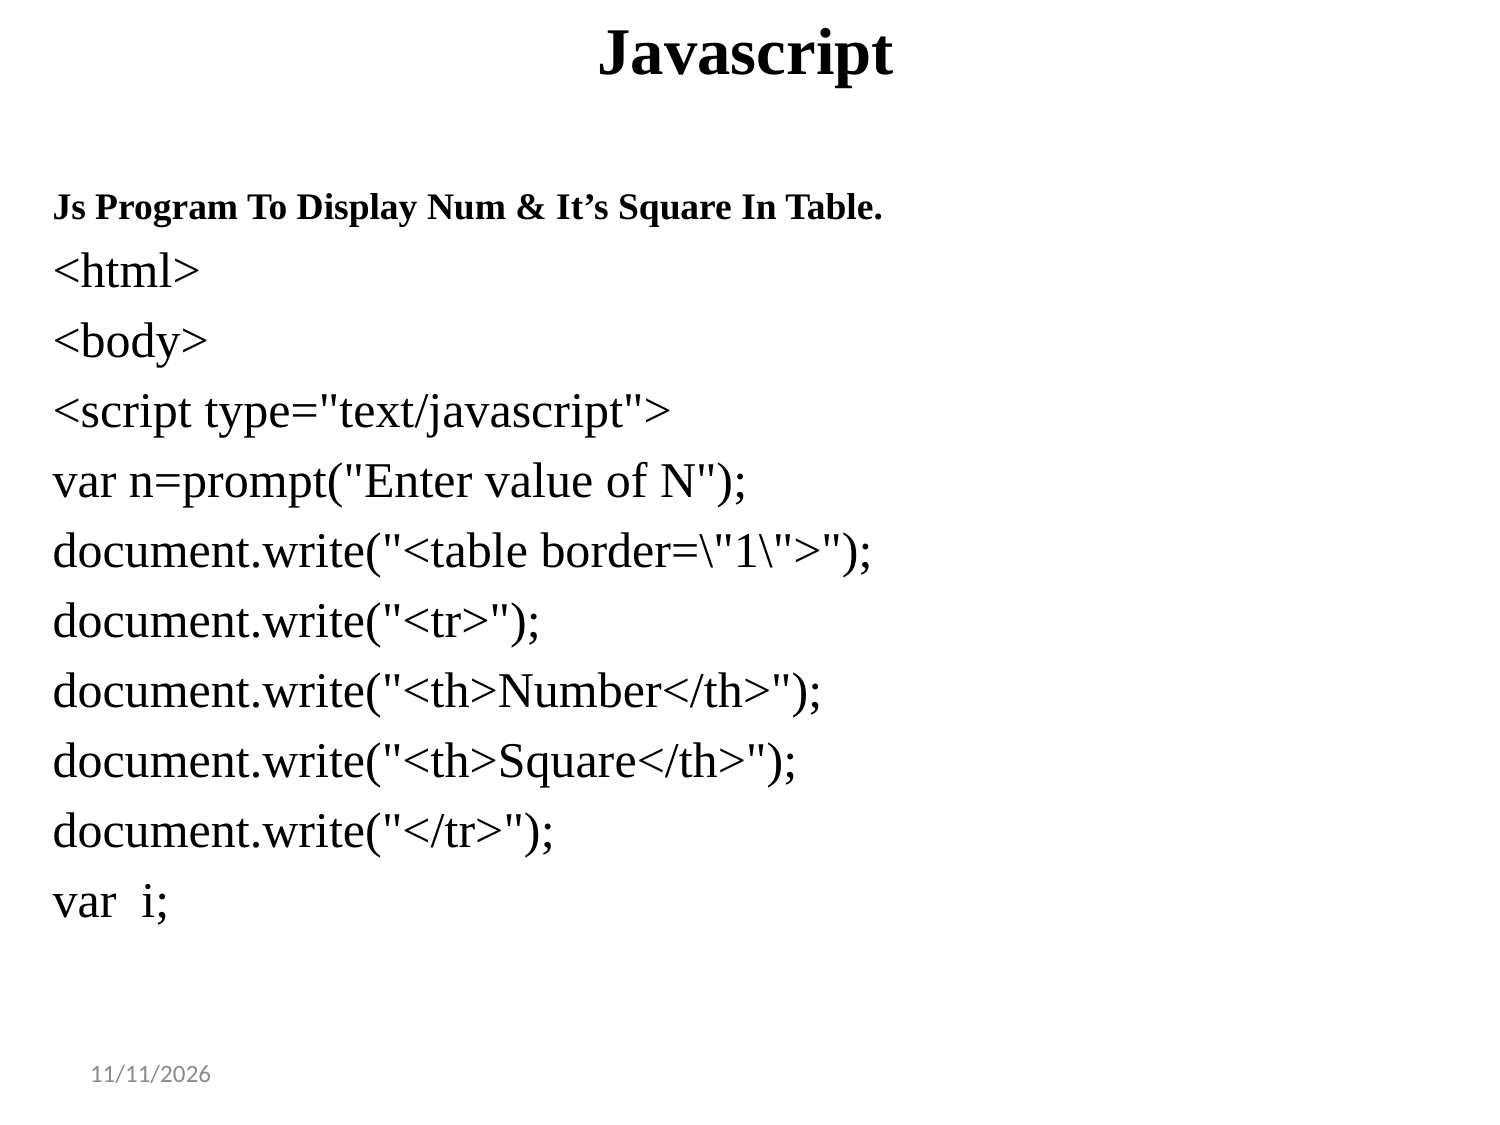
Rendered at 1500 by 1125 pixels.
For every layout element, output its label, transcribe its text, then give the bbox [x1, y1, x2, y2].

title Javascript [75, 24, 1450, 150]
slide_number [75, 1042, 425, 1103]
list Js Program To Display Num & It’s Square In Table. <html> <body> <script type="text/javascript"> var n=prompt("Enter value of N"); document.write("<table border=\"1\">"); document.write("<tr>"); document.write("<th>Number</th>"); document.write("<th>Square</th>"); document.write("</tr>"); var i; [37, 174, 1413, 1075]
